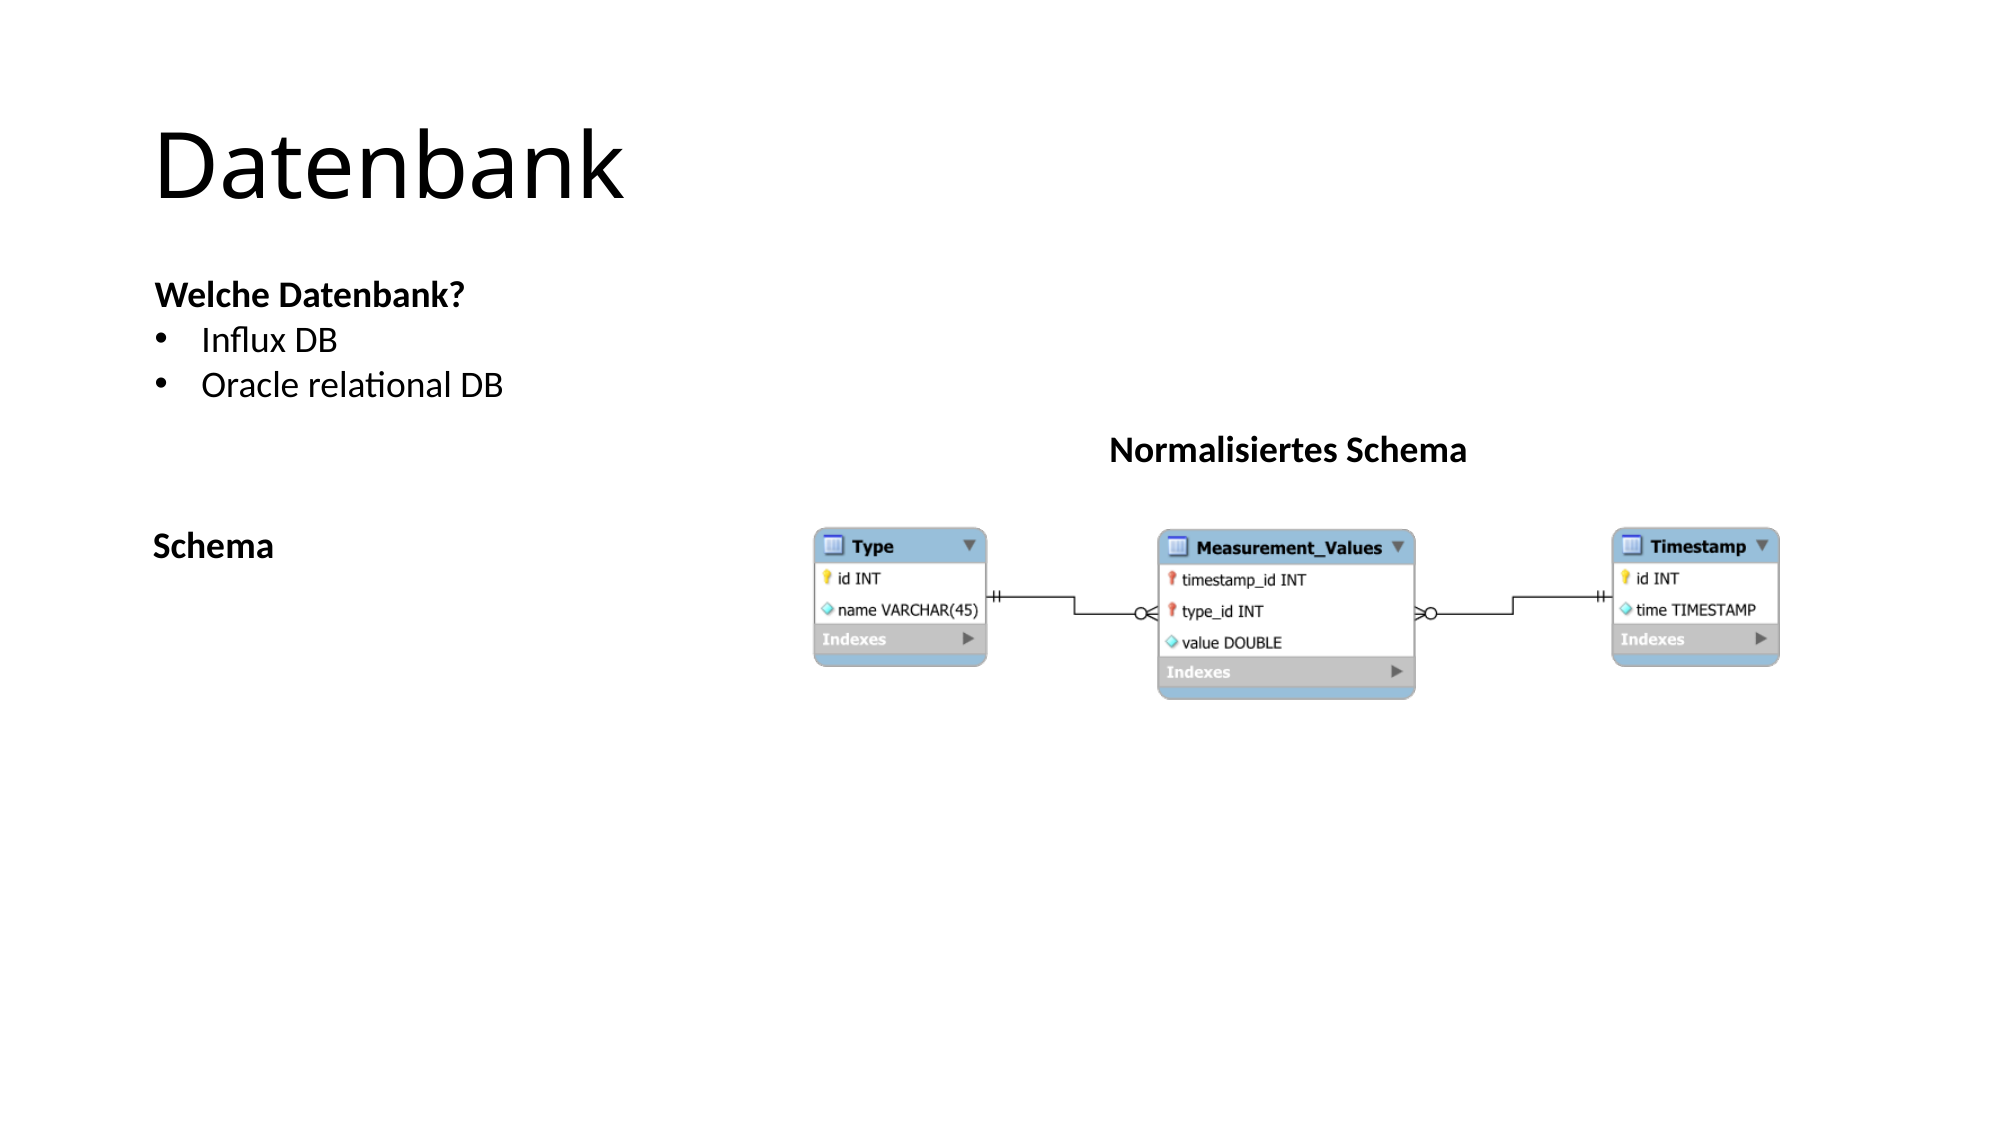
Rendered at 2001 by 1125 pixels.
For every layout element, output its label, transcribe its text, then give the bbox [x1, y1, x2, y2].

text_box Schema [138, 513, 290, 574]
title Datenbank [137, 59, 1863, 278]
text_box Normalisiertes Schema [1094, 417, 1484, 478]
text_box Welche Datenbank? Influx DB Oracle relational DB [139, 262, 520, 412]
picture [788, 486, 1827, 752]
